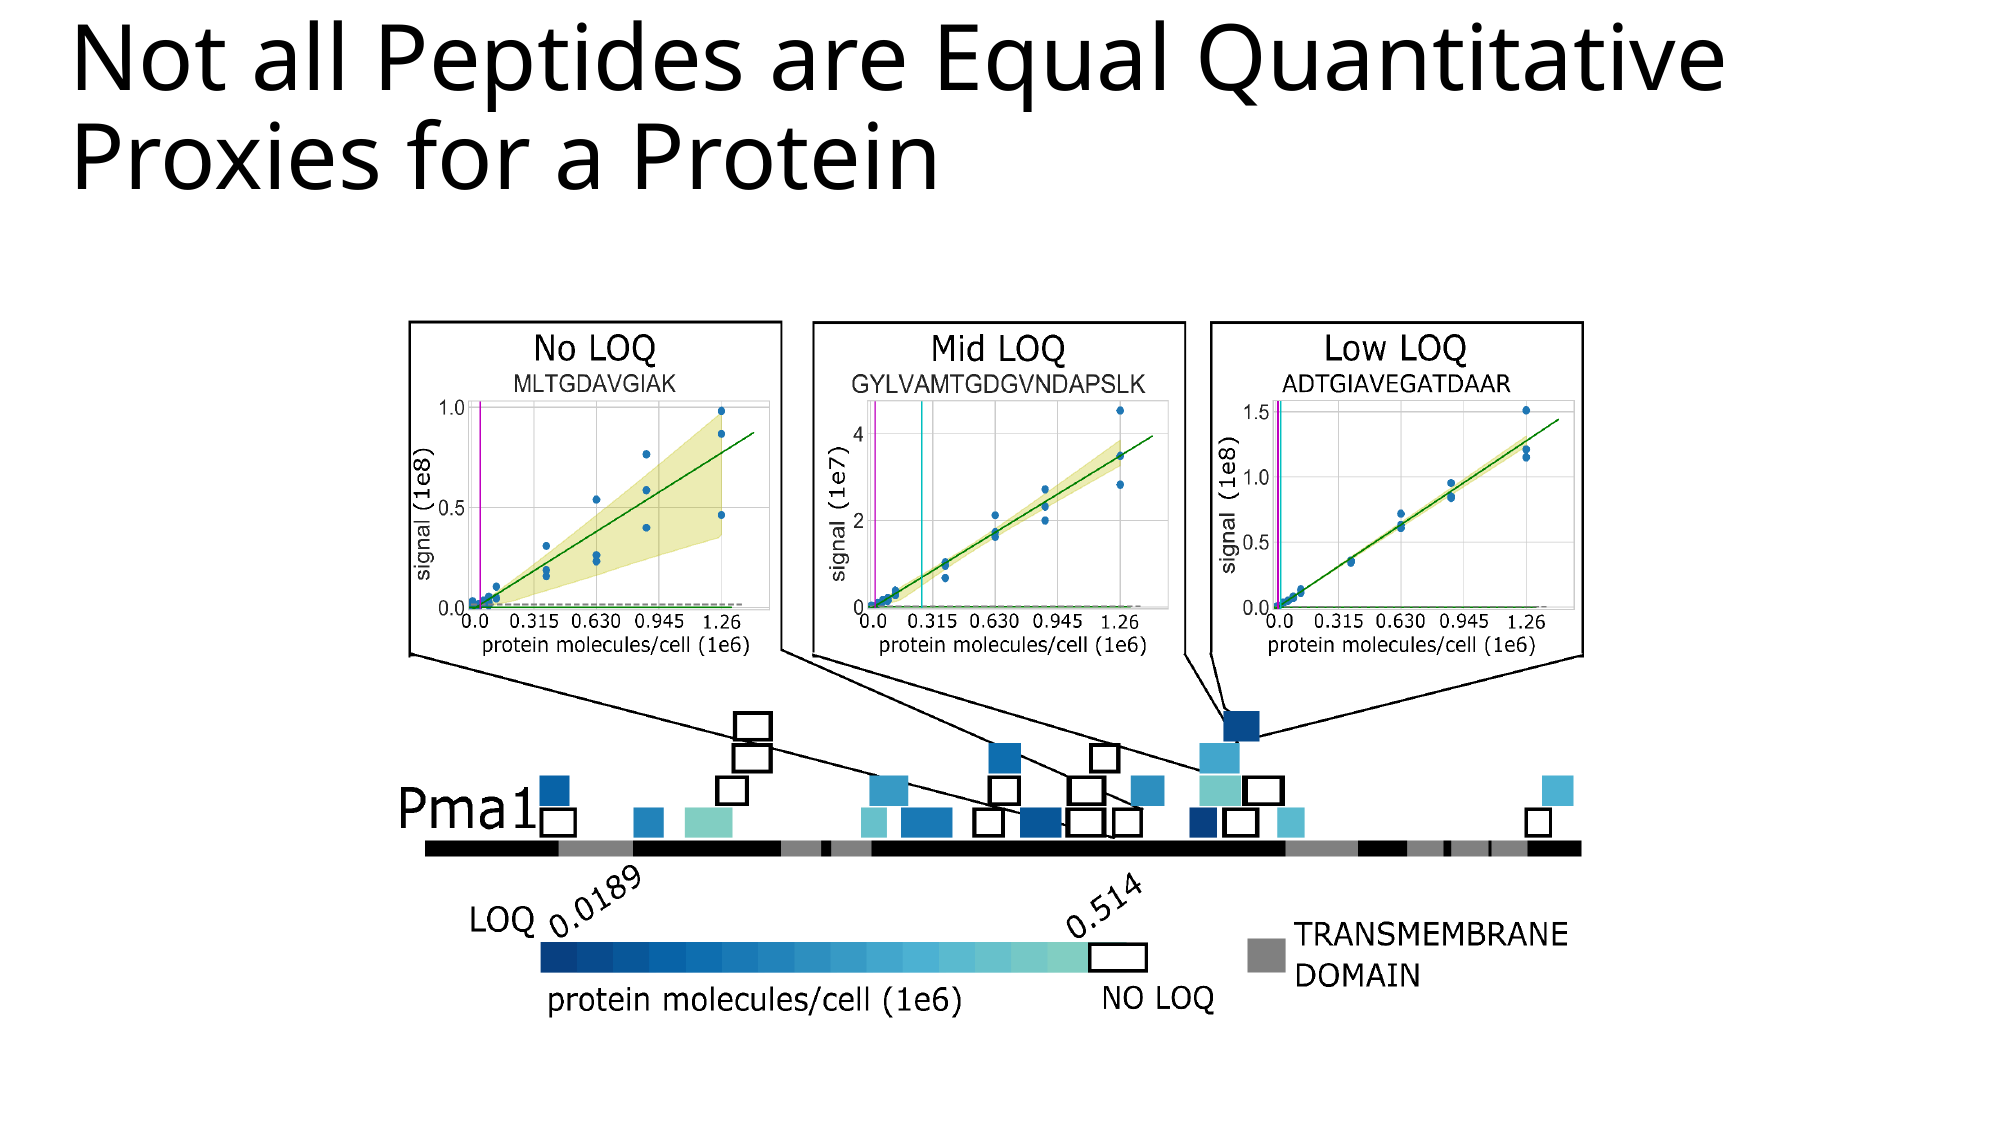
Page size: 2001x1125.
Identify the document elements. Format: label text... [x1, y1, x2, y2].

title Not all Peptides are Equal Quantitative Proxies for a Protein [54, 28, 1917, 192]
picture [366, 307, 1605, 1030]
